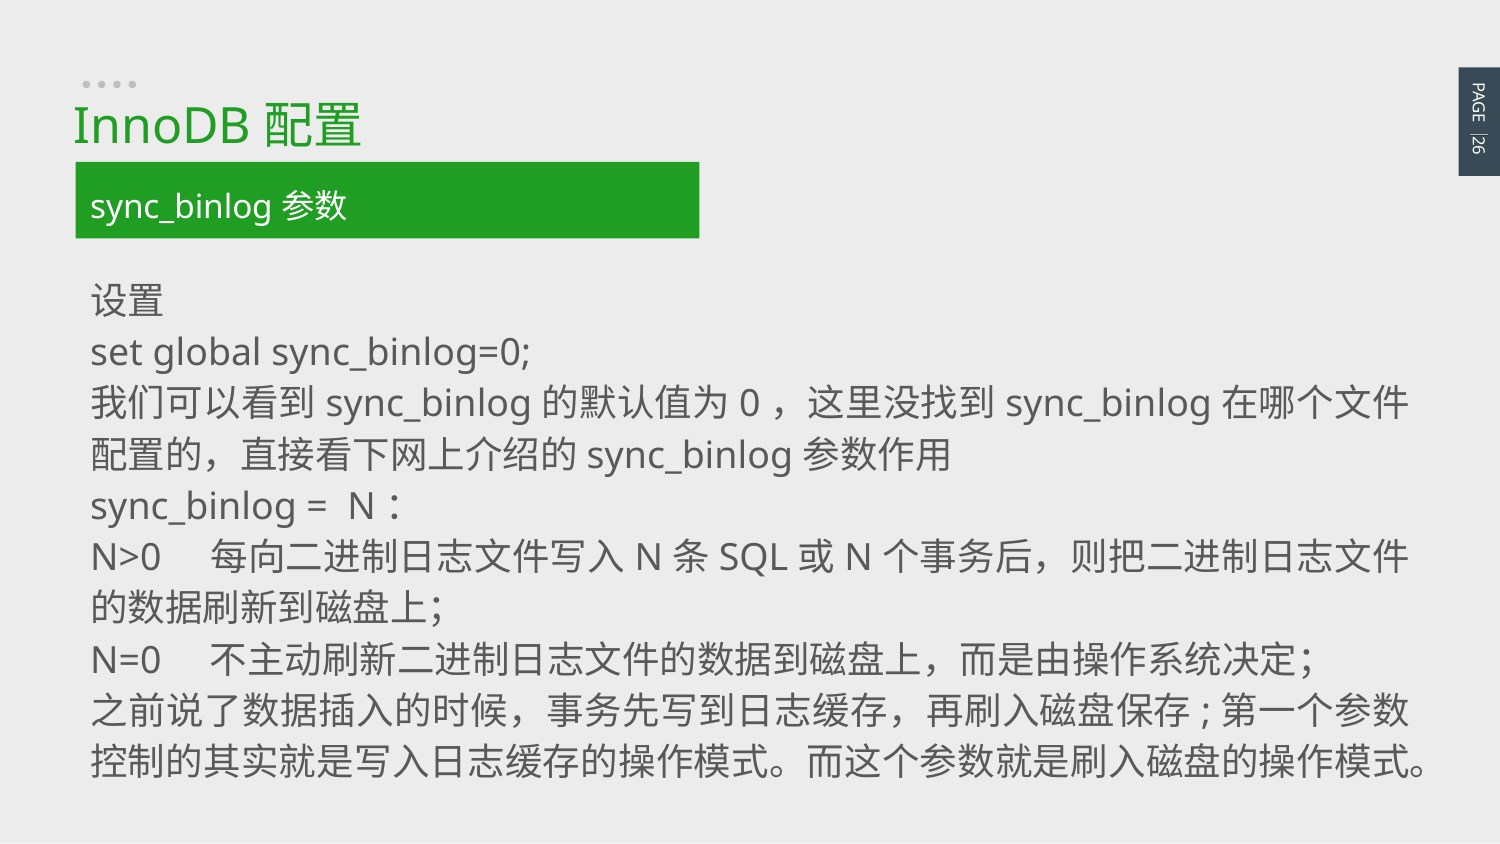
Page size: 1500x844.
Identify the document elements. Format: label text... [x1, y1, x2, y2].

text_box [1458, 67, 1500, 177]
text_box 设置 set global sync_binlog=0; 我们可以看到sync_binlog的默认值为0，这里没找到sync_binlog在哪个文件配置的，直接看下网上介绍的sync_binlog参数作用 sync_binlog = N： N>0 每向二进制日志文件写入N条SQL或N个事务后，则把二进制日志文件的数据刷新到磁盘上； N=0 不主动刷新二进制日志文件的数据到磁盘上，而是由操作系统决定； 之前说了数据插入的时候，事务先写到日志缓存，再刷入磁盘保存;第一个参数控制的其实就是写入日志缓存的操作模式。而这个参数就是刷入磁盘的操作模式。 [75, 263, 1425, 842]
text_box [75, 161, 827, 239]
text_box InnoDB配置 [58, 85, 378, 161]
